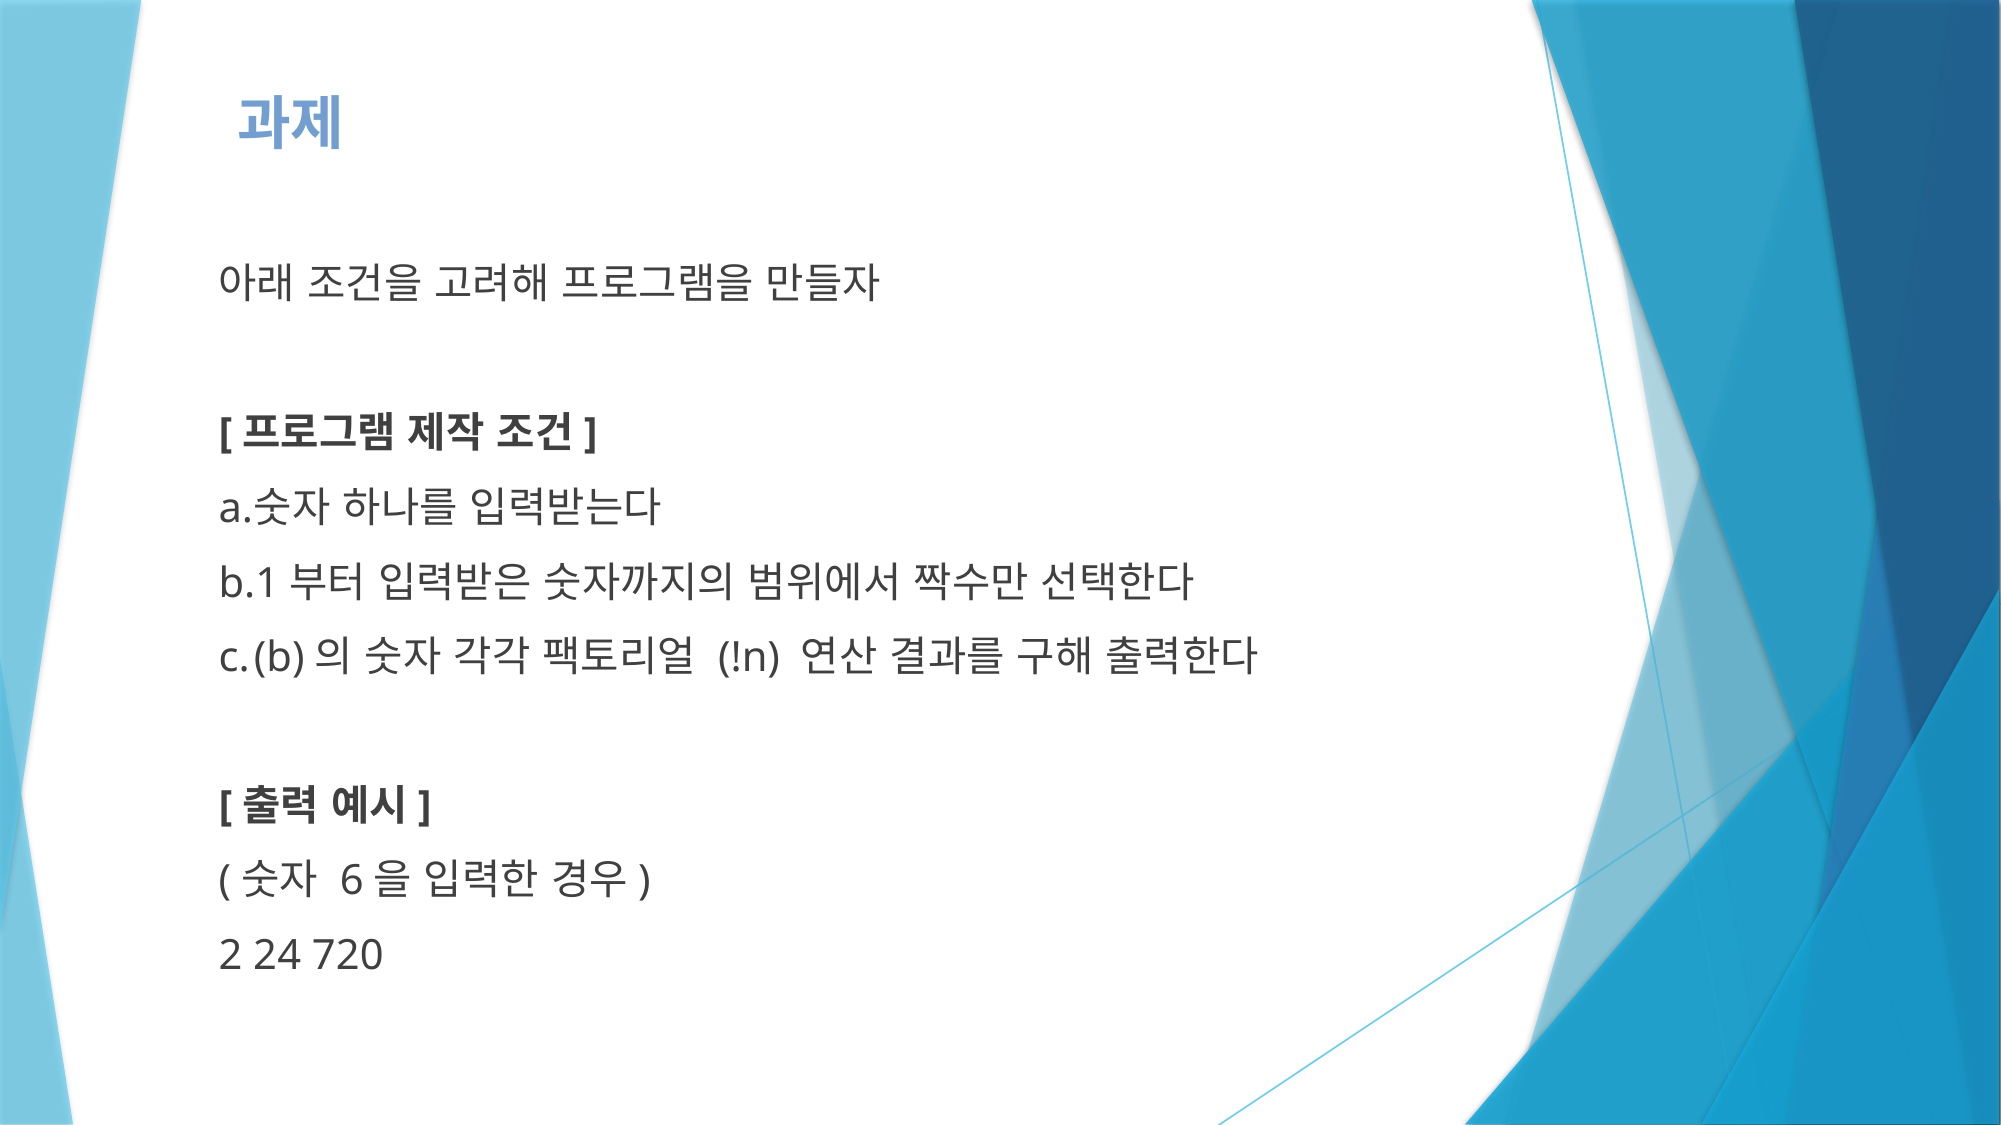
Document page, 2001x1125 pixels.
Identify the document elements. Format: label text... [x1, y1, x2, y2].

text_box 아래 조건을 고려해 프로그램을 만들자 [프로그램 제작 조건] 숫자 하나를 입력받는다 1부터 입력받은 숫자까지의 범위에서 짝수만 선택한다 (b)의 숫자 각각 팩토리얼 (!n) 연산 결과를 구해 출력한다 [출력 예시] (숫자 6을 입력한 경우) 2 24 720 [218, 262, 1506, 975]
text_box 과제 [237, 50, 1452, 202]
